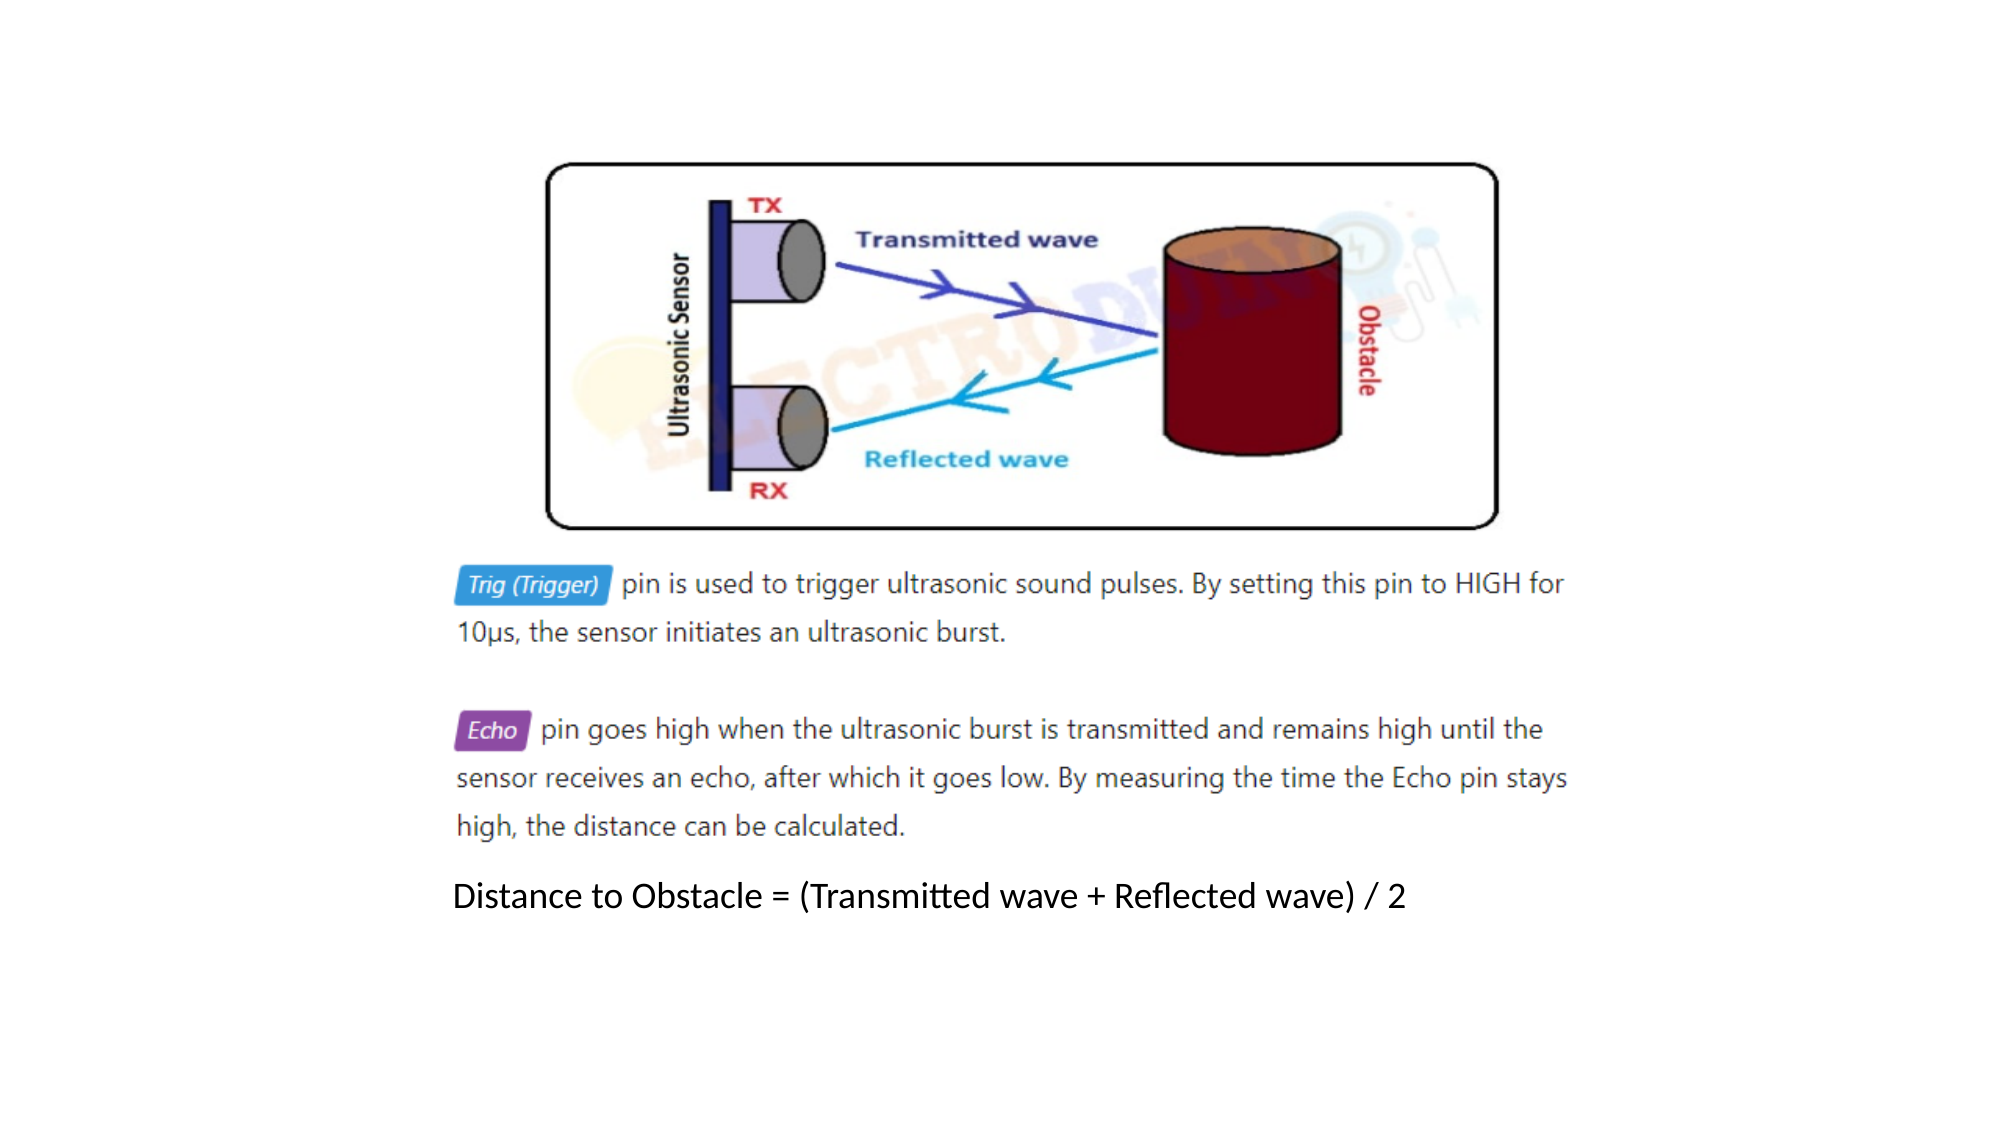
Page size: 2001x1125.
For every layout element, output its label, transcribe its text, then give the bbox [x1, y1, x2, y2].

text_box Distance to Obstacle = (Transmitted wave + Reflected wave) / 2 [438, 872, 1423, 923]
picture [412, 151, 1610, 872]
